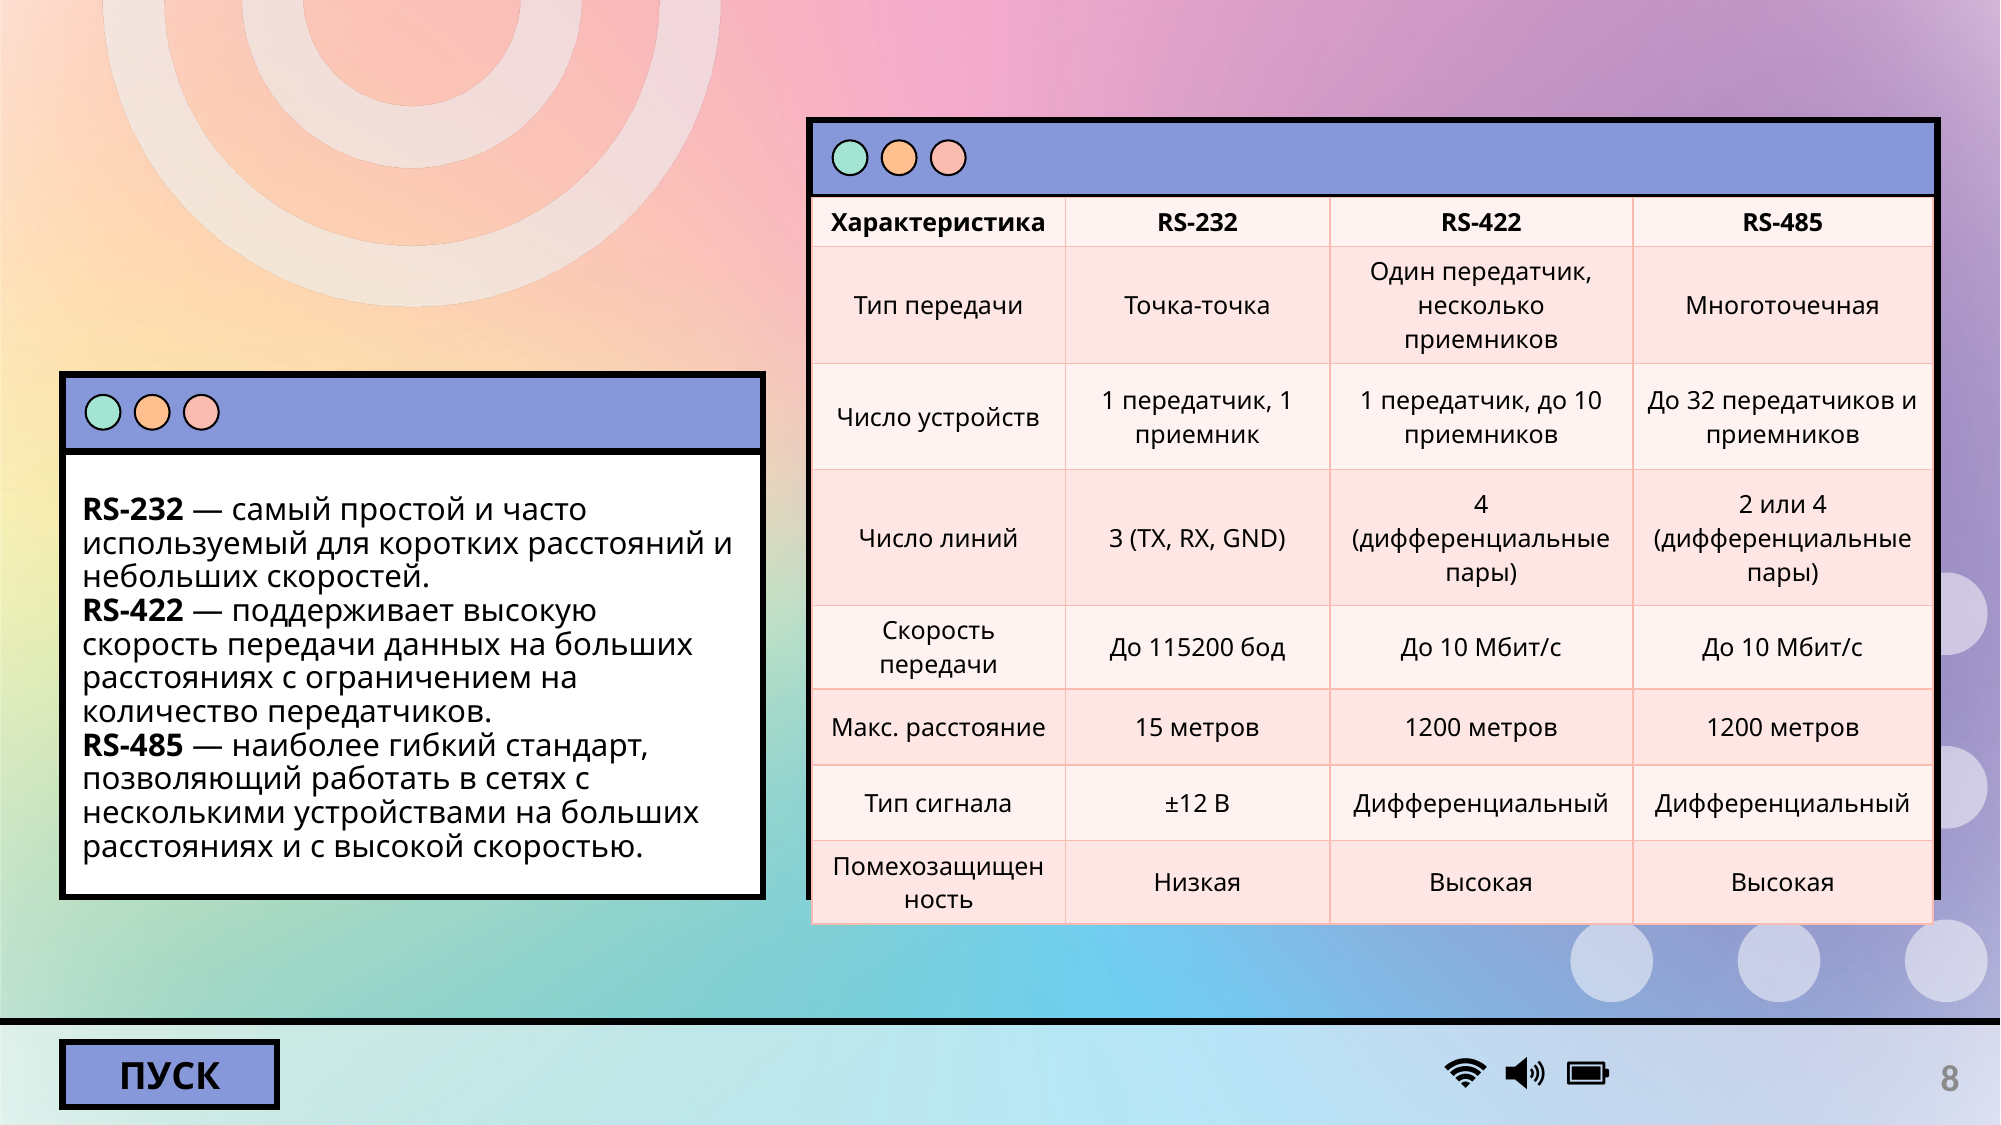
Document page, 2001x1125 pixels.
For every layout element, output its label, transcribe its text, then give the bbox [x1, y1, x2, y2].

table_cell 2 или 4 (дифференциальные пары) [1634, 470, 1932, 605]
table_cell Число устройств [813, 364, 1065, 469]
table_cell Число линий [813, 470, 1065, 605]
table_cell Дифференциальный [1331, 766, 1632, 840]
picture [1442, 1050, 1488, 1096]
table_cell 1 передатчик, до 10 приемников [1331, 364, 1632, 469]
table_cell Один передатчик, несколько приемников [1331, 247, 1632, 363]
picture [1504, 1050, 1550, 1096]
table_header Характеристика [813, 198, 1065, 246]
table_cell 1 передатчик, 1 приемник [1066, 364, 1329, 469]
table_cell 1200 метров [1331, 690, 1632, 764]
table_cell 3 (TX, RX, GND) [1066, 470, 1329, 605]
table_cell До 10 Мбит/с [1634, 606, 1932, 688]
table_cell Помехозащищенность [813, 841, 1065, 923]
table_cell Точка-точка [1066, 247, 1329, 363]
table_cell Многоточечная [1634, 247, 1932, 363]
table_cell Дифференциальный [1634, 766, 1932, 840]
picture [1565, 1050, 1611, 1096]
table_cell Низкая [1066, 841, 1329, 923]
table_cell Высокая [1331, 841, 1632, 923]
title RS-232 — самый простой и часто используемый для коротких расстояний и небольших скоростей. RS-422 — поддерживает высокую скорость передачи данных на больших расстояниях с ограничением на количество передатчиков. RS-485 — наиболее гибкий стандарт, позволяющий работать в сетях с несколькими устройствами на больших расстояниях и с высокой скоростью. [67, 462, 752, 896]
table_header RS-422 [1331, 198, 1632, 246]
table_cell Скорость передачи [813, 606, 1065, 688]
table_cell 15 метров [1066, 690, 1329, 764]
table_cell 4 (дифференциальные пары) [1331, 470, 1632, 605]
table_header RS-485 [1634, 198, 1932, 246]
table_cell Тип сигнала [813, 766, 1065, 840]
picture [0, 0, 2001, 1125]
table_cell Тип передачи [813, 247, 1065, 363]
table_cell ±12 В [1066, 766, 1329, 840]
table_header RS-232 [1066, 198, 1329, 246]
table_cell Высокая [1634, 841, 1932, 923]
table_cell До 10 Мбит/с [1331, 606, 1632, 688]
table_cell До 115200 бод [1066, 606, 1329, 688]
table_cell До 32 передатчиков и приемников [1634, 364, 1932, 469]
slide_number 8 [1898, 1021, 2000, 1125]
table_cell 1200 метров [1634, 690, 1932, 764]
table_cell Макс. расстояние [813, 690, 1065, 764]
